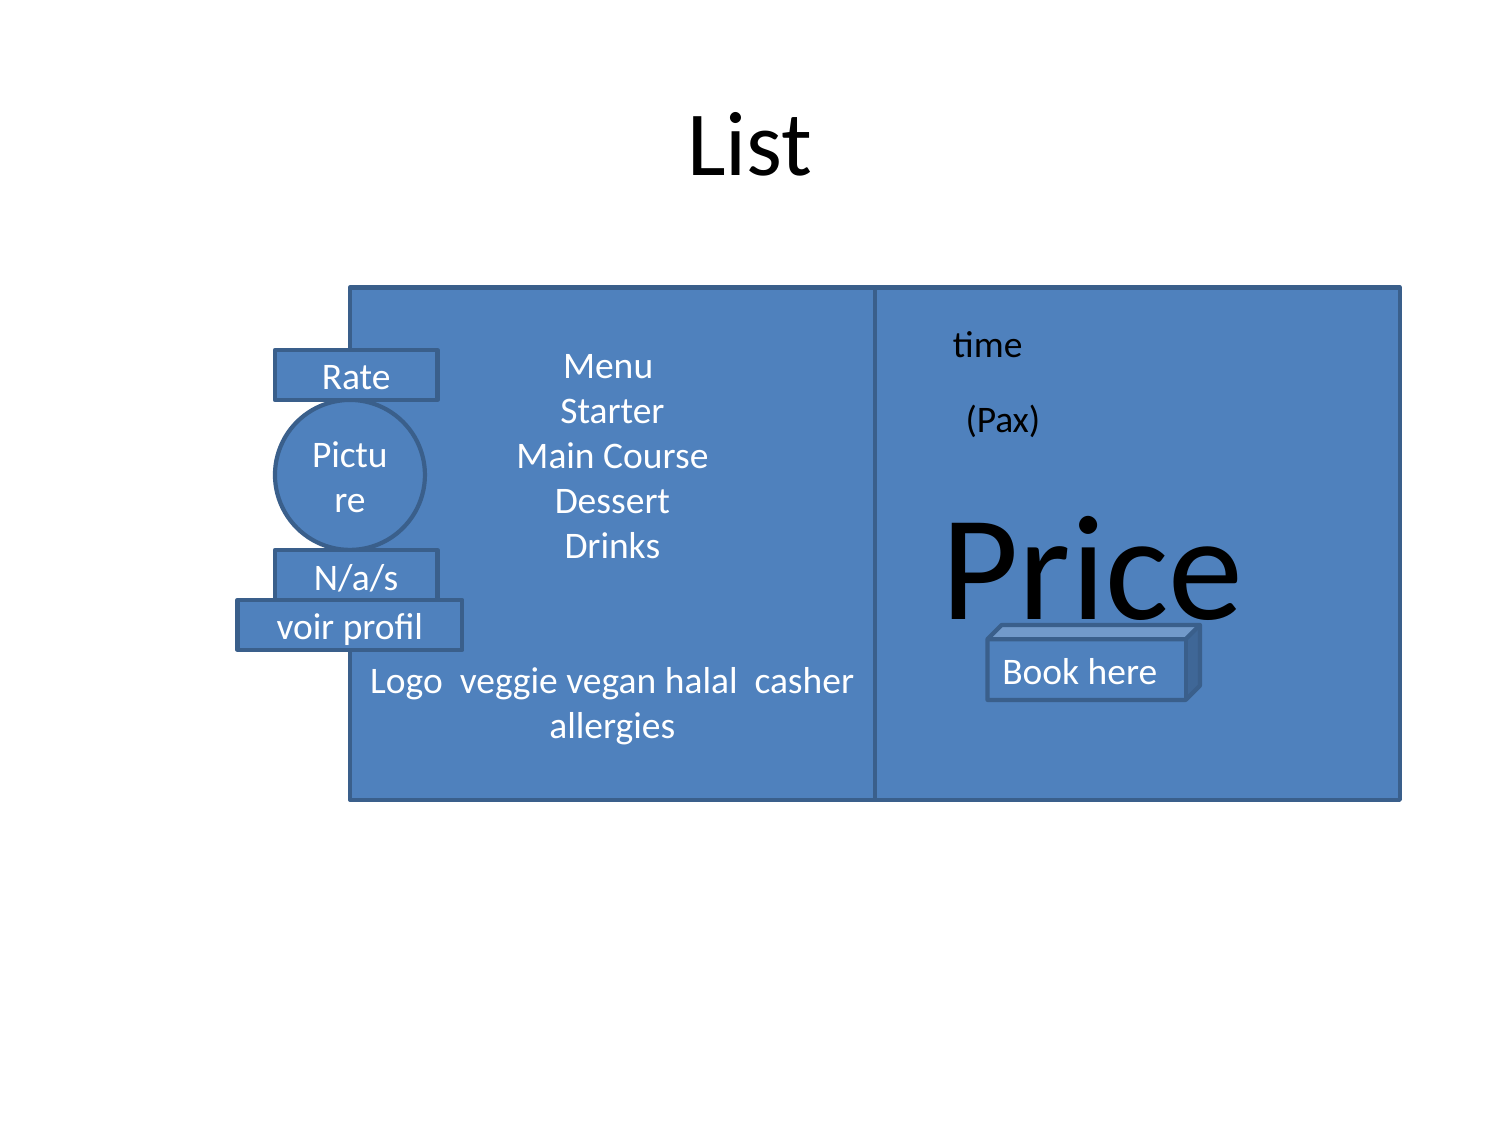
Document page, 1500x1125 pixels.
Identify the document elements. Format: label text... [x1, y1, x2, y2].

text_box Book here [985, 622, 1203, 703]
text_box [876, 285, 1402, 802]
text_box Picture [272, 402, 428, 548]
text_box N/a/s [273, 548, 440, 598]
text_box voir profil [235, 598, 464, 652]
text_box time [938, 312, 1038, 373]
text_box Menu Starter Main Course Dessert Drinks Logo veggie vegan halal casher allergies [348, 285, 877, 802]
text_box (Pax) [950, 387, 1064, 448]
text_box Price [926, 462, 1259, 658]
title List [75, 45, 1425, 233]
text_box Rate [273, 348, 440, 402]
